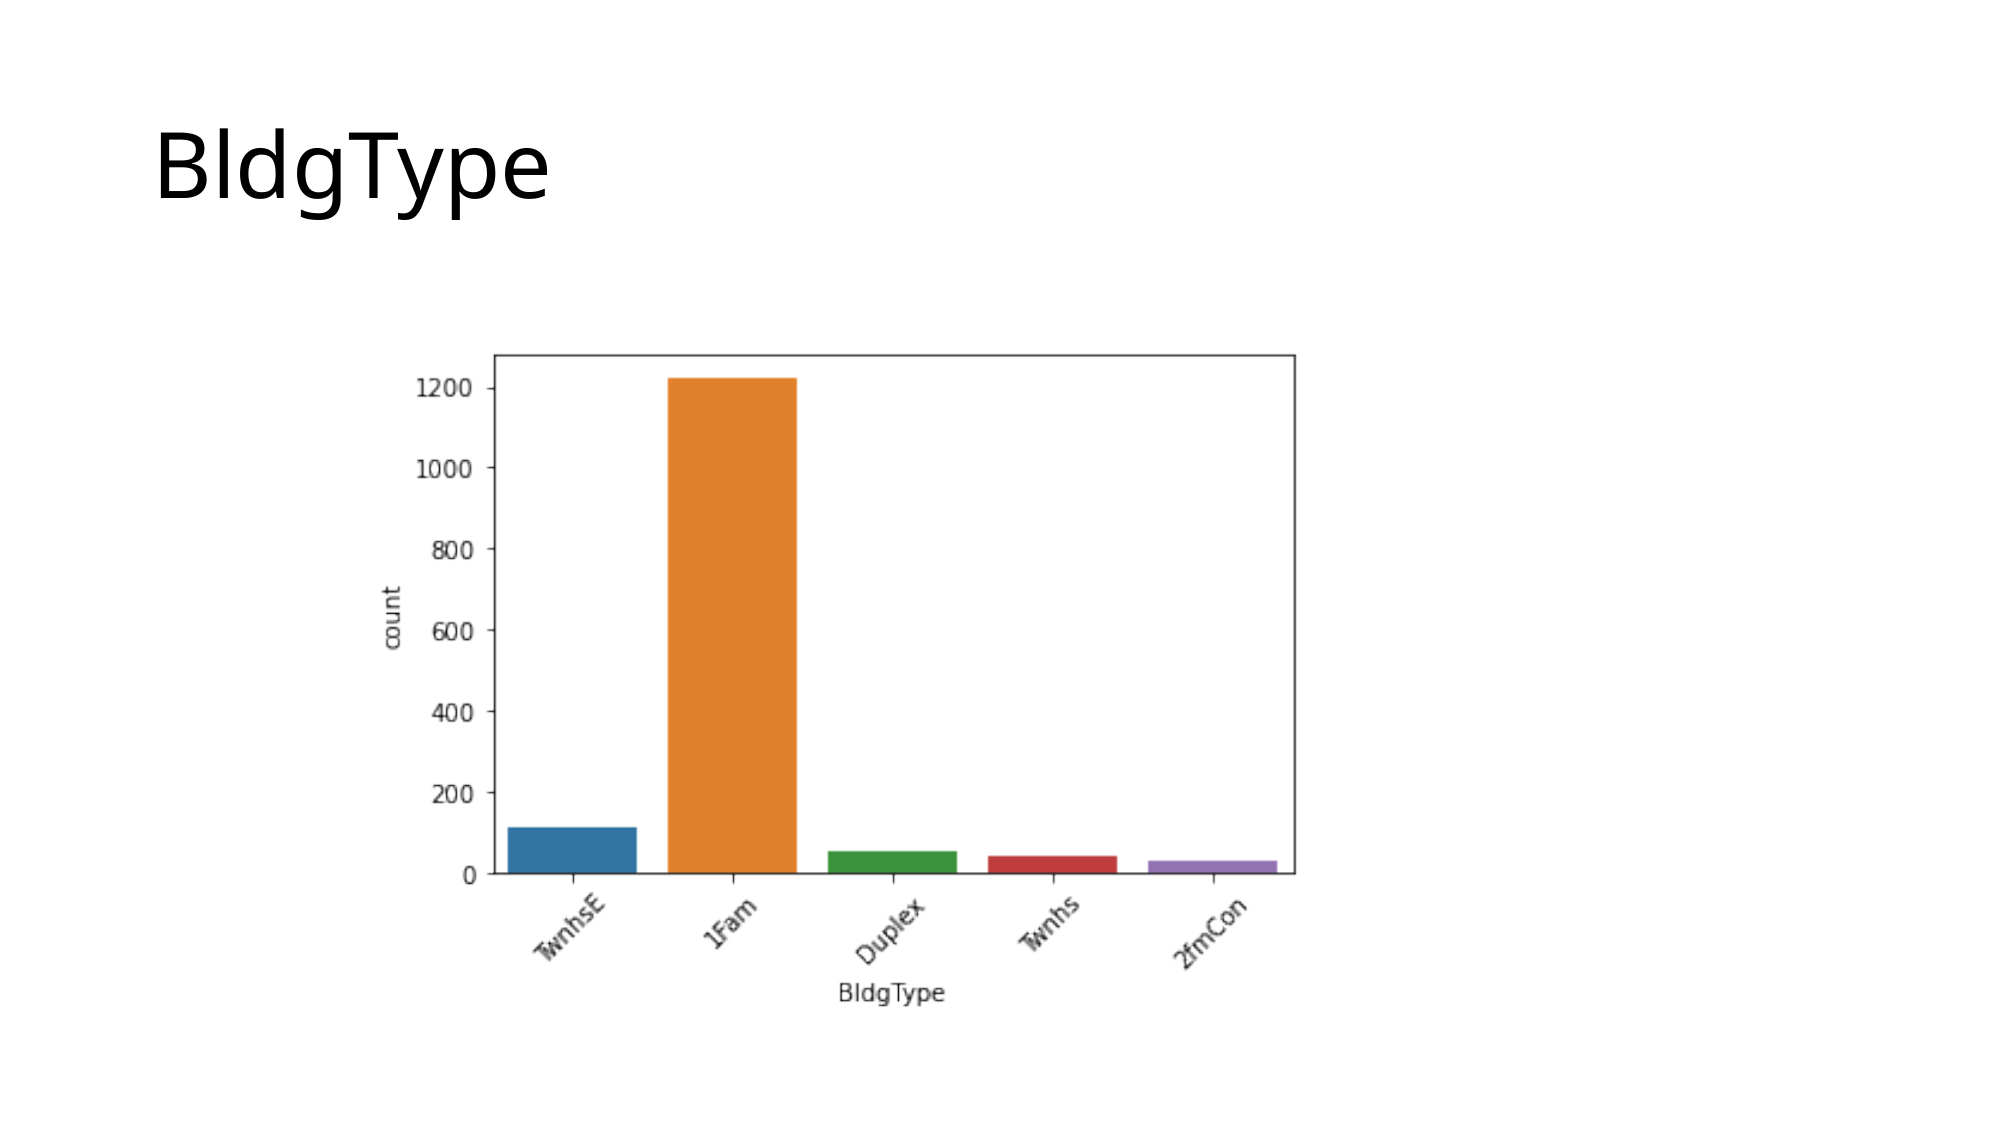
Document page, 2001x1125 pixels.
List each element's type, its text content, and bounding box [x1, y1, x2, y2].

title BldgType [137, 59, 1863, 278]
picture [365, 338, 1309, 1024]
